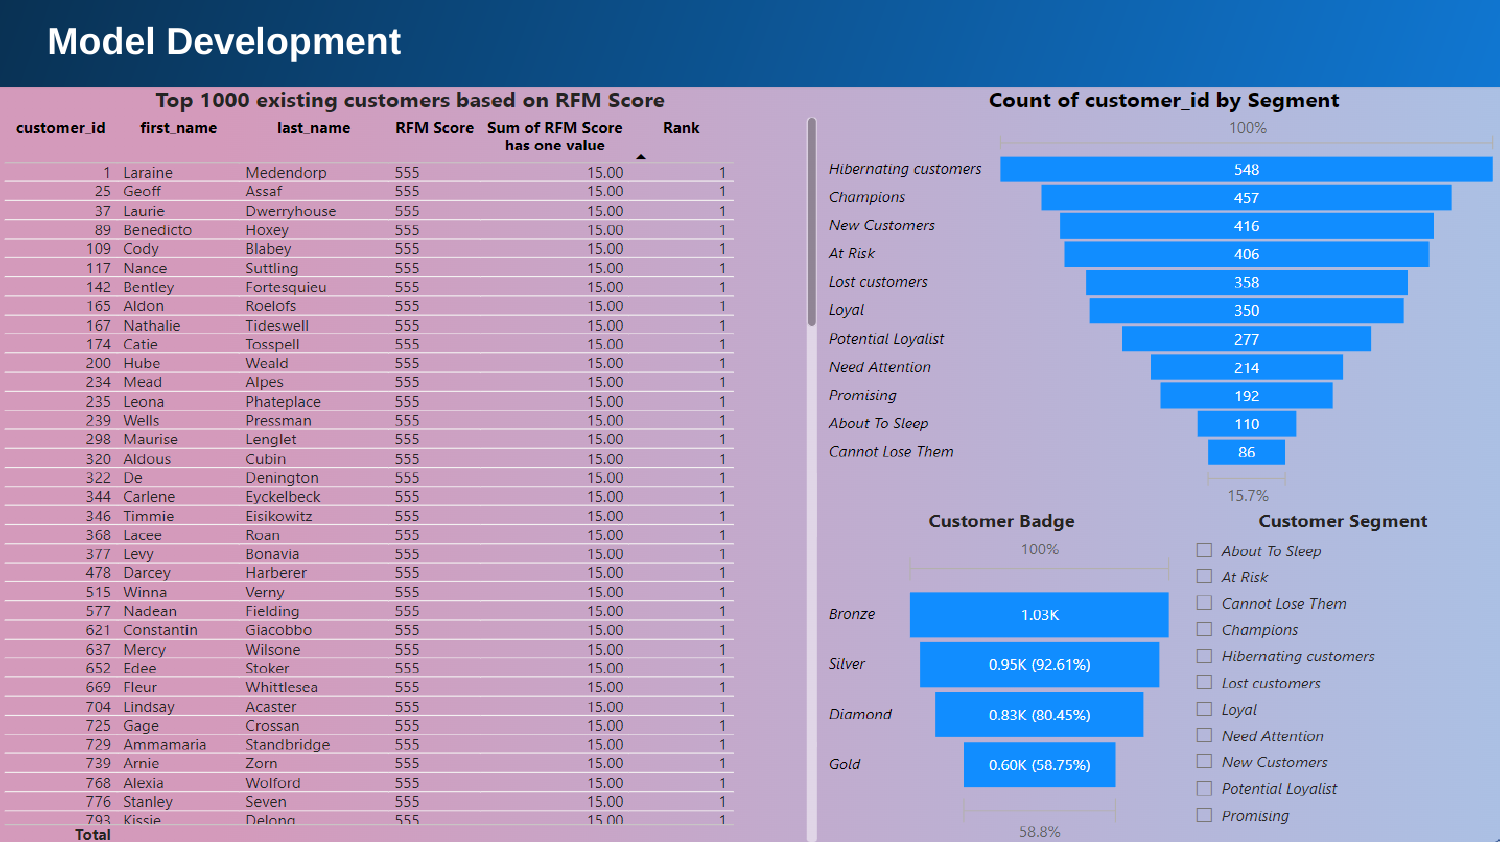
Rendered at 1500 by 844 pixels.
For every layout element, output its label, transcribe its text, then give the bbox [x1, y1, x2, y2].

text_box [0, 0, 1500, 87]
picture [0, 87, 1500, 842]
text_box Model Development [32, 1, 1438, 77]
